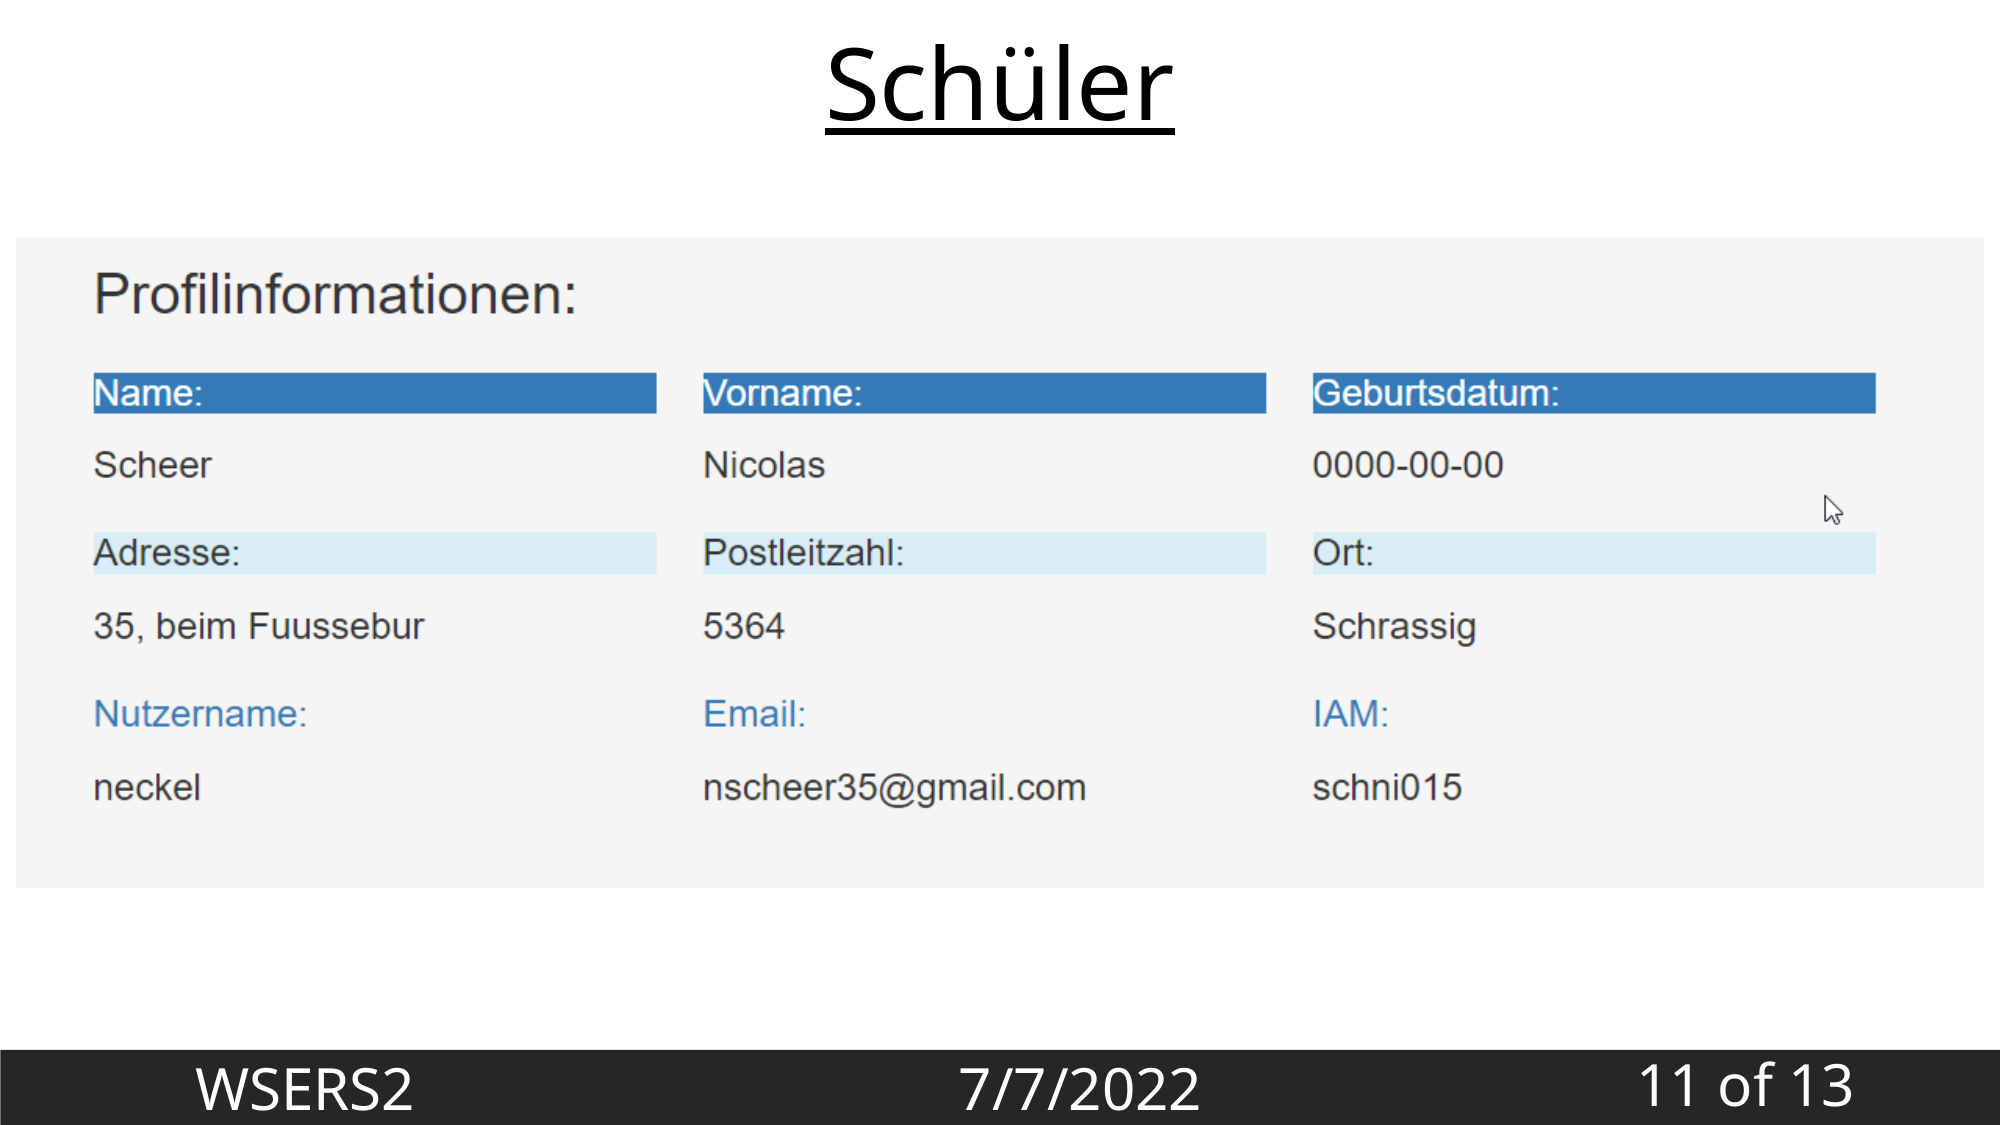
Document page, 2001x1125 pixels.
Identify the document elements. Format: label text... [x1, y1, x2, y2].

slide_number 11 of 13 [1621, 1057, 1932, 1118]
footer WSERS2 [180, 1057, 1299, 1118]
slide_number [792, 1056, 1217, 1117]
picture [15, 236, 1985, 888]
text_box Schüler [90, 12, 1910, 148]
